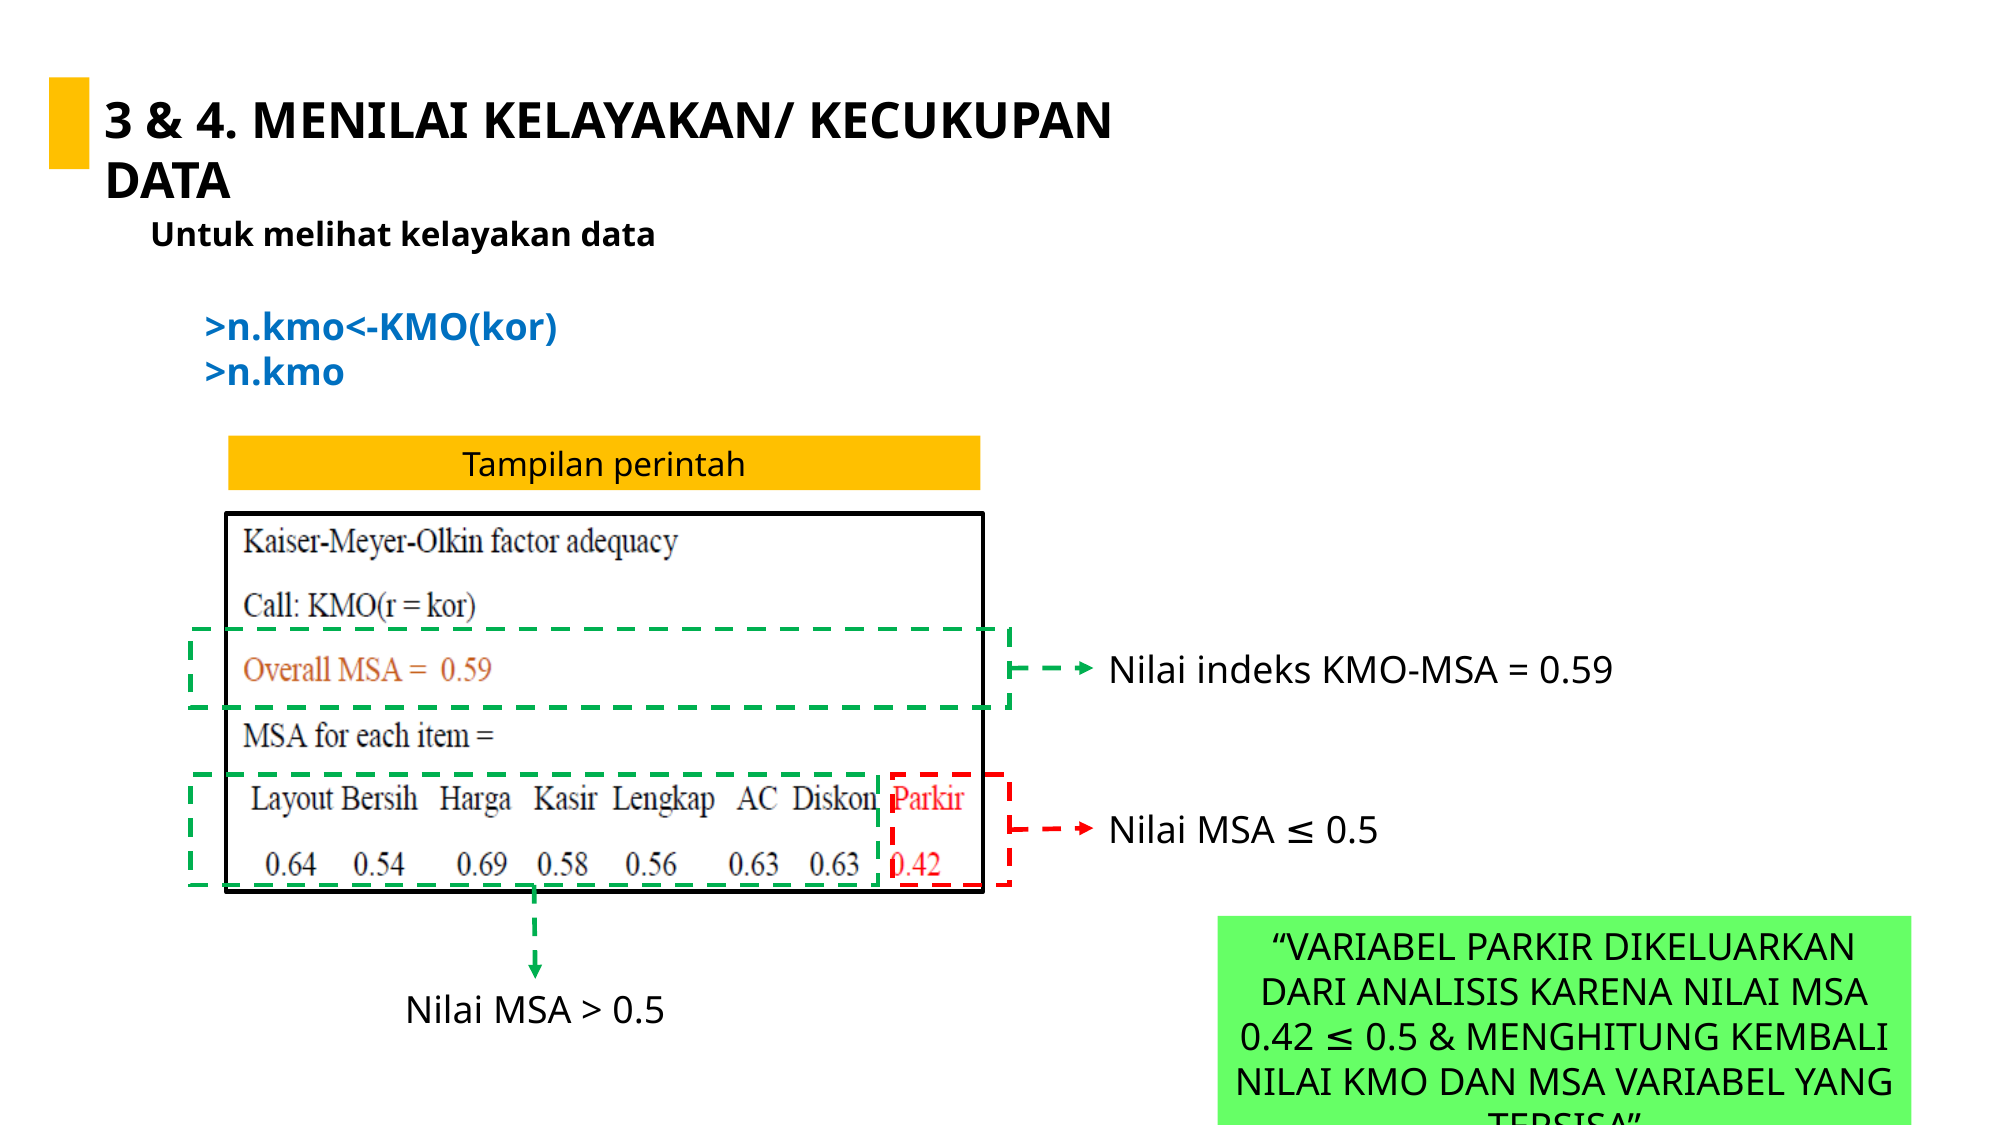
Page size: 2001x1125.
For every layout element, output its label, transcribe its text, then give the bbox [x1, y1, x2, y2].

text_box [981, 628, 1011, 708]
text_box Nilai MSA > 0.5 [263, 978, 808, 1039]
text_box Nilai MSA ≤ 0.5 [1093, 798, 1427, 858]
text_box >n.kmo<-KMO(kor) >n.kmo [190, 295, 1075, 401]
text_box Nilai indeks KMO-MSA = 0.59 [1093, 638, 1638, 698]
text_box [48, 76, 90, 170]
text_box [189, 628, 228, 708]
text_box Untuk melihat kelayakan data [135, 205, 939, 261]
text_box [981, 773, 1011, 886]
picture [228, 515, 981, 890]
text_box Tampilan perintah [228, 435, 981, 491]
text_box [189, 773, 228, 886]
text_box “VARIABEL PARKIR DIKELUARKAN DARI ANALISIS KARENA NILAI MSA 0.42 ≤ 0.5 & MENGHITUNG KEMBALI NILAI KMO DAN MSA VARIABEL YANG TERSISA” [1217, 915, 1912, 1125]
text_box 3 & 4. MENILAI KELAYAKAN/ KECUKUPAN DATA [89, 80, 1191, 216]
